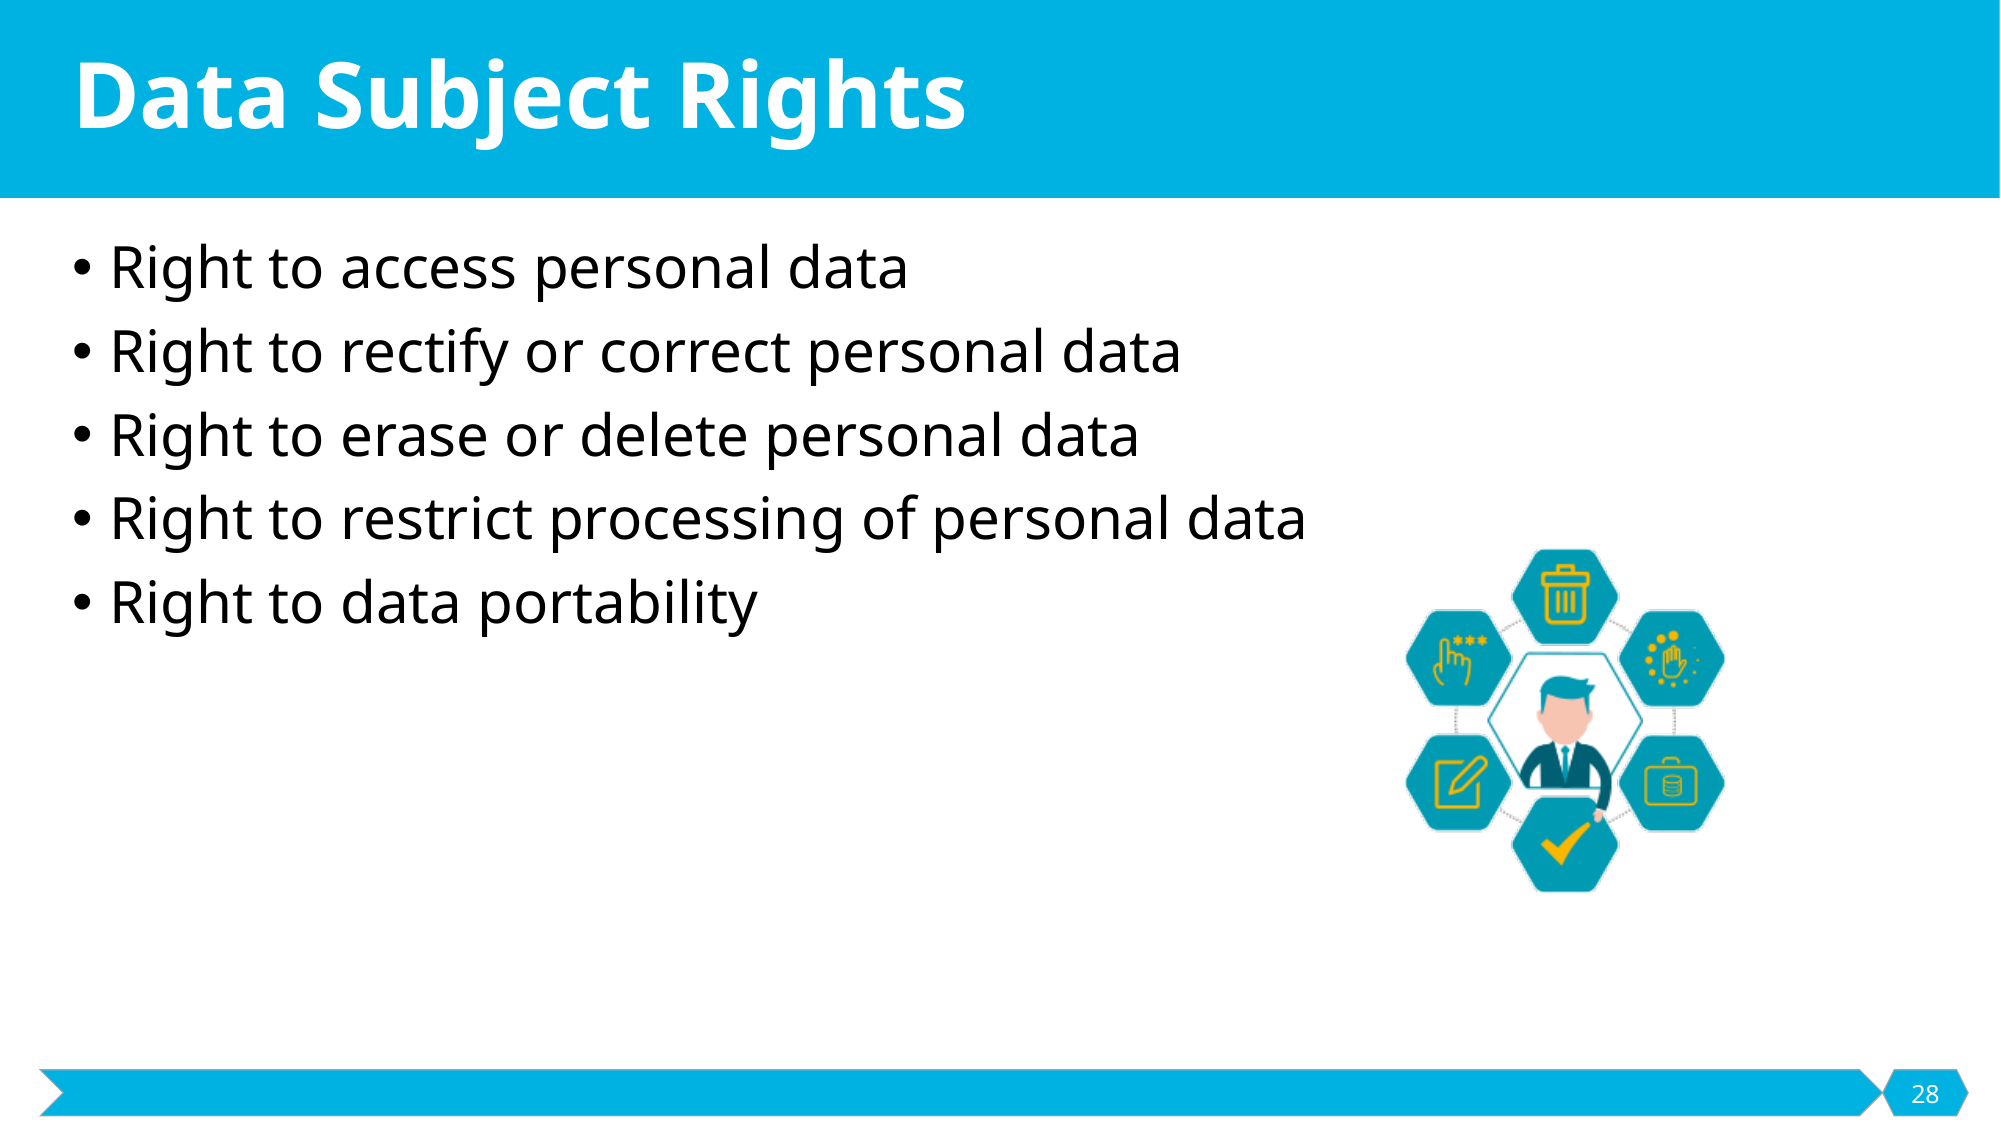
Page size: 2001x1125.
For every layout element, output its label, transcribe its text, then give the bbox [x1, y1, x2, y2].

slide_number 28 [1882, 1065, 1969, 1125]
list Right to access personal data Right to rectify or correct personal data Right to erase or delete personal data Right to restrict processing of personal data Right to data portability [56, 230, 1969, 1010]
title Data Subject Rights [56, 0, 1969, 199]
picture [1358, 547, 1773, 895]
